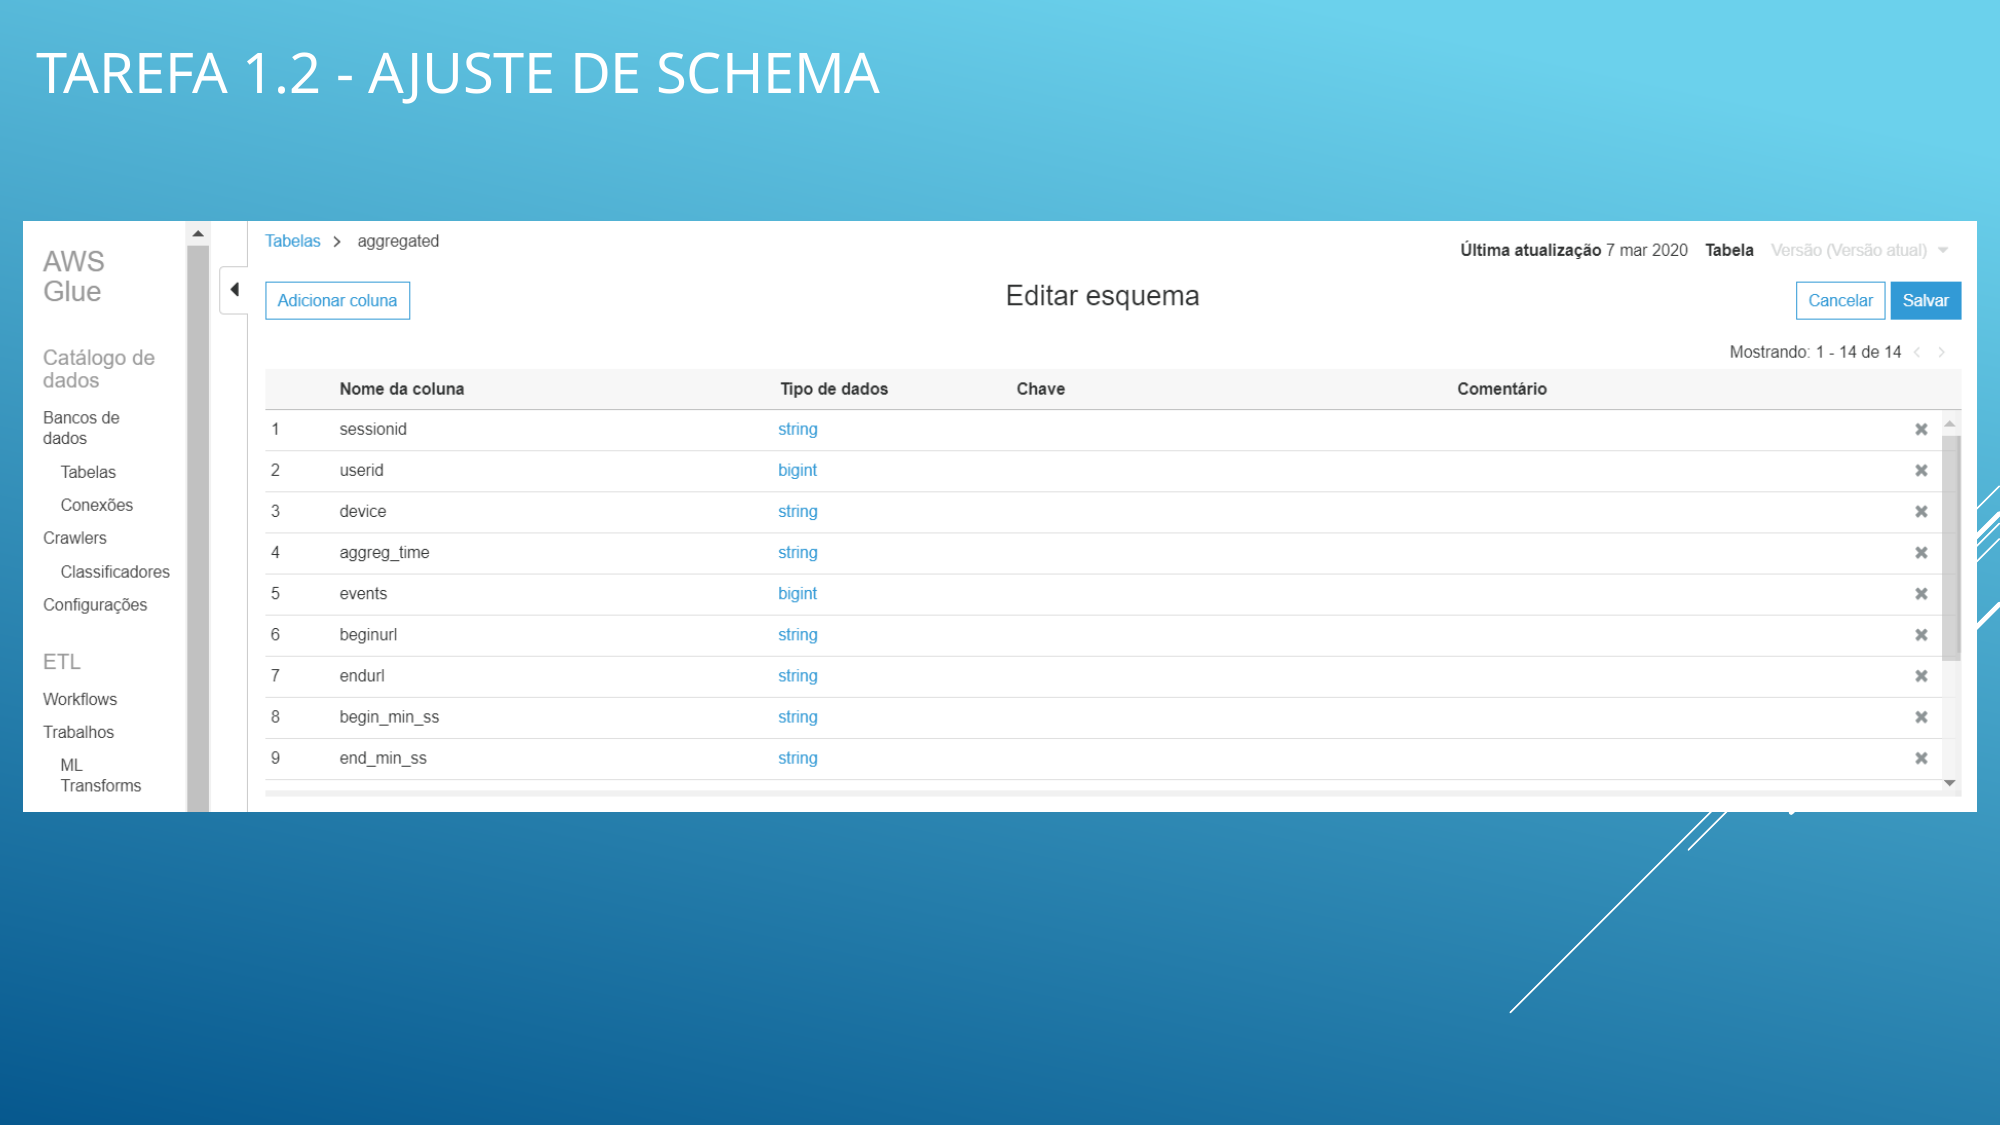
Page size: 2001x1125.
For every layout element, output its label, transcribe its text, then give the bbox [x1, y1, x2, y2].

picture [22, 220, 1977, 812]
title Tarefa 1.2 - ajuste de schema [21, 30, 1978, 113]
